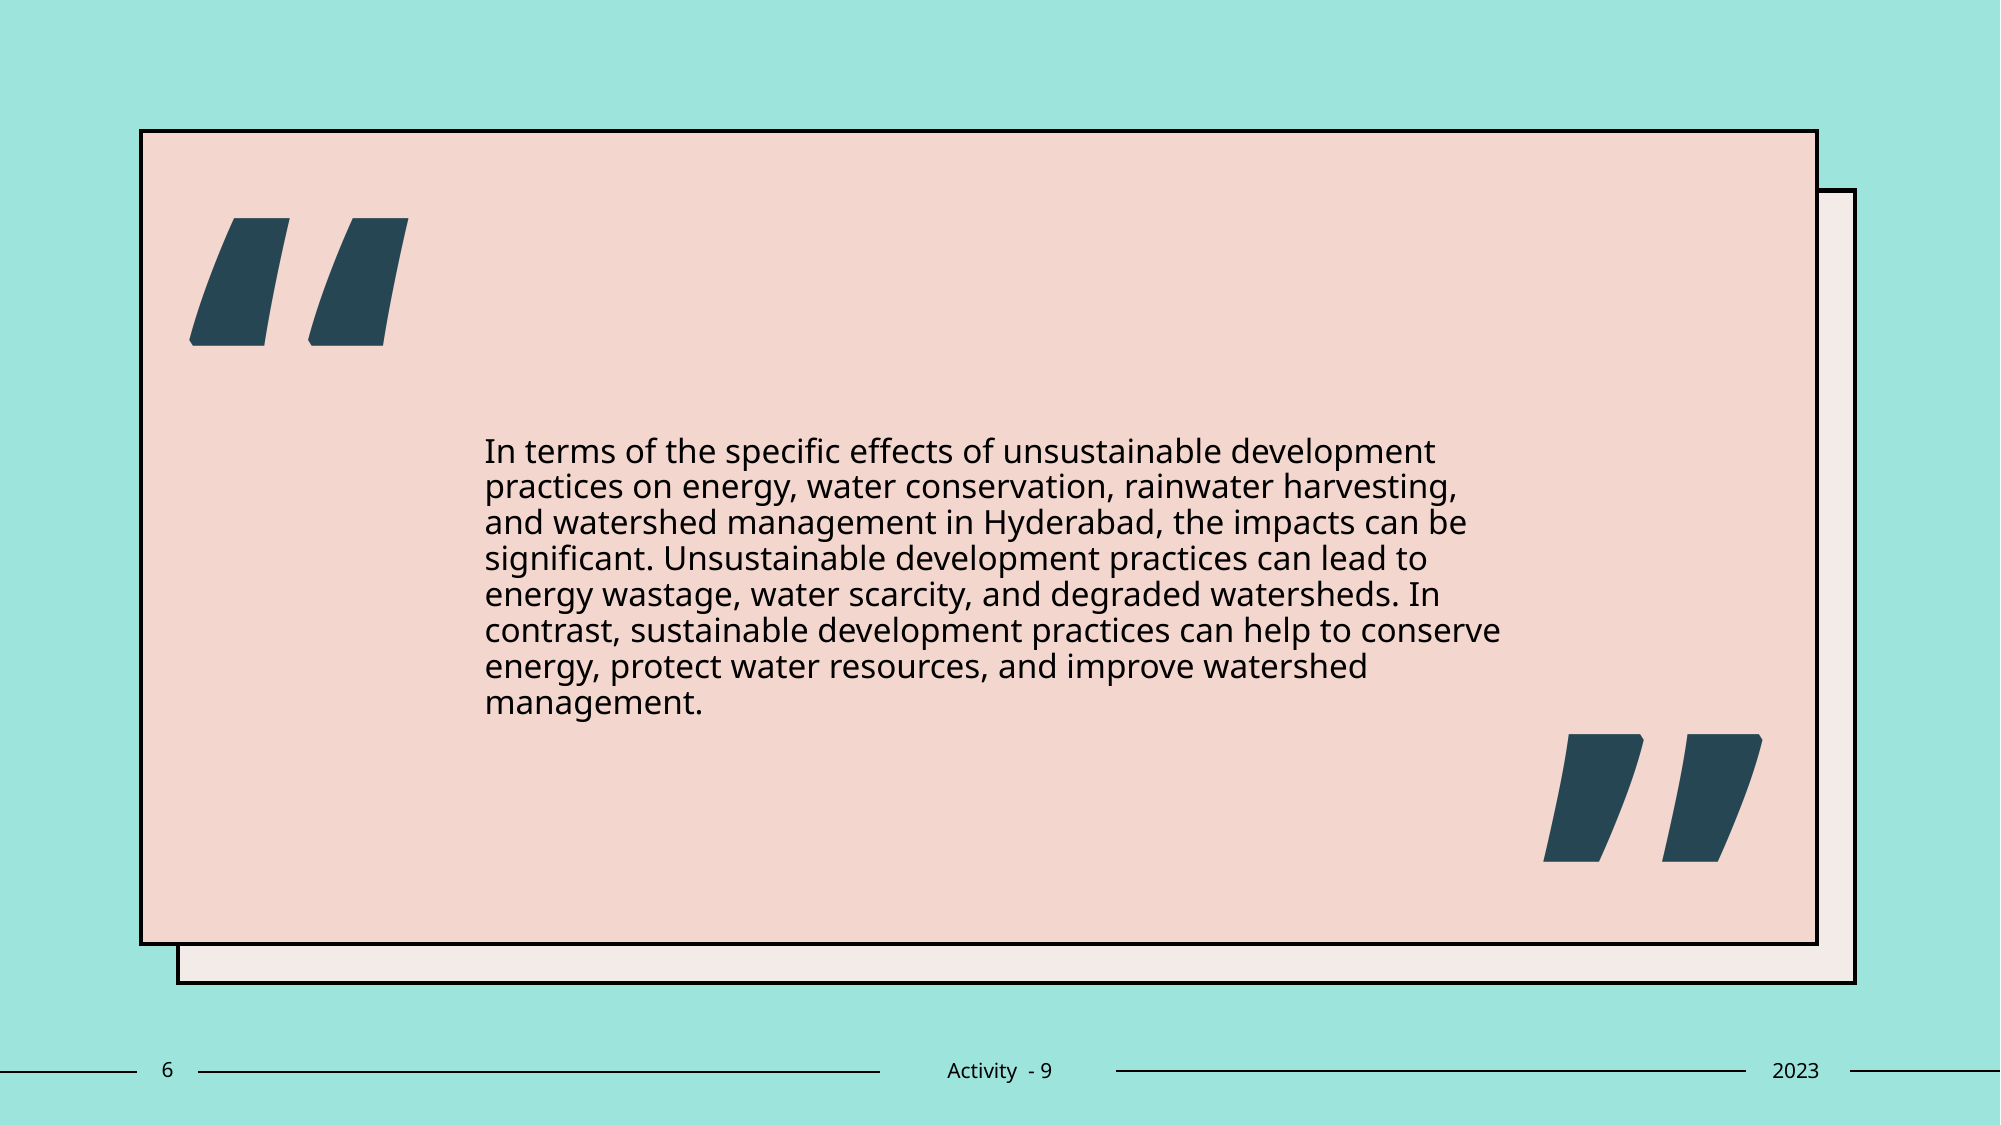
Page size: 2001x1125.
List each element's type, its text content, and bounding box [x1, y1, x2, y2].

footer Activity - 9 [879, 1050, 1120, 1091]
list ” [1522, 649, 1818, 988]
slide_number 2023 [1743, 1050, 1849, 1091]
slide_number 6 [137, 1050, 198, 1091]
list “ [168, 132, 464, 471]
title In terms of the specific effects of unsustainable development practices on energy, water conservation, rainwater harvesting, and watershed management in Hyderabad, the impacts can be significant. Unsustainable development practices can lead to energy wastage, water scarcity, and degraded watersheds. In contrast, sustainable development practices can help to conserve energy, protect water resources, and improve watershed management. [469, 381, 1532, 815]
